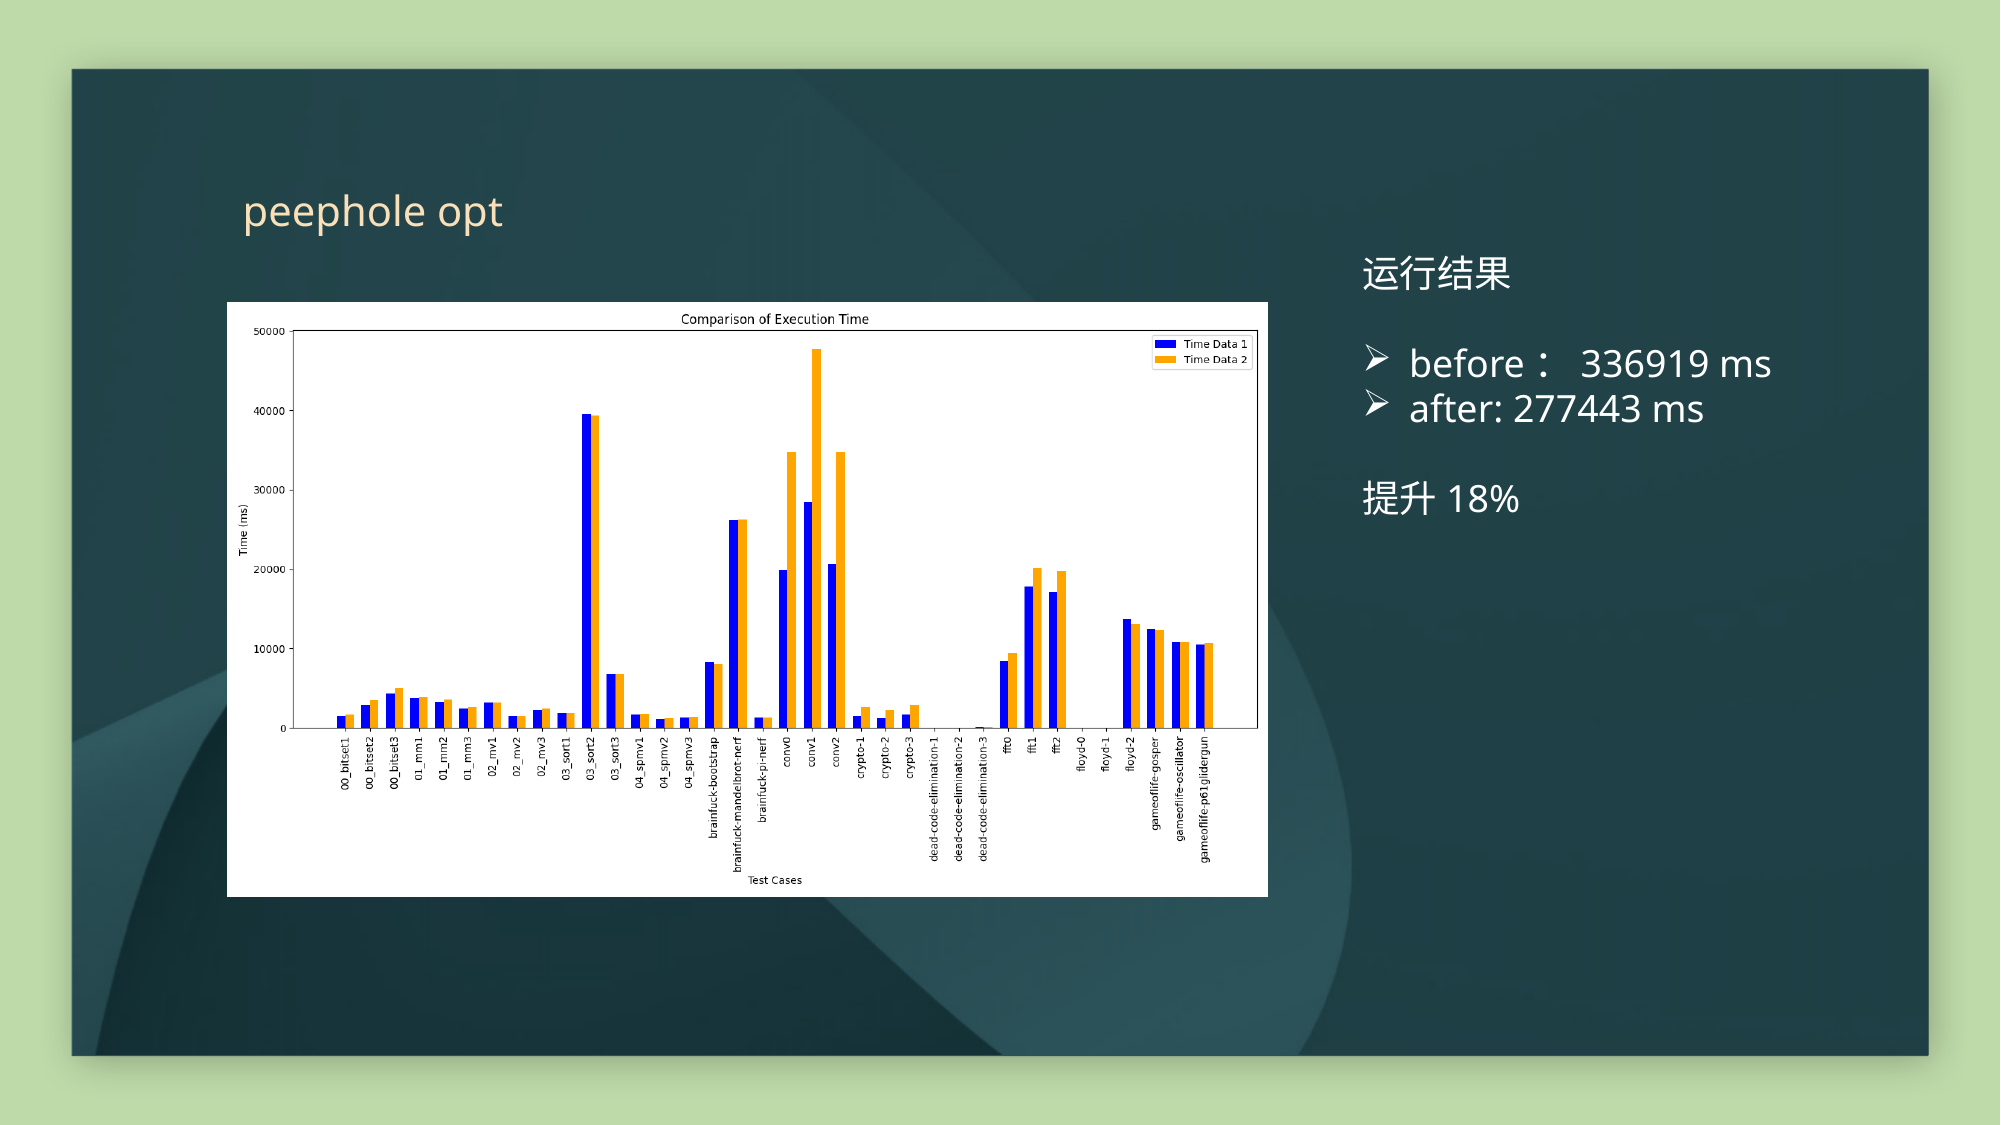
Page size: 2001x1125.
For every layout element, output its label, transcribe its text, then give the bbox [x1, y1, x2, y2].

text_box 运行结果 before：336919 ms after: 277443 ms 提升18% [1347, 243, 2000, 528]
picture [227, 302, 1268, 897]
text_box peephole opt [227, 177, 895, 243]
